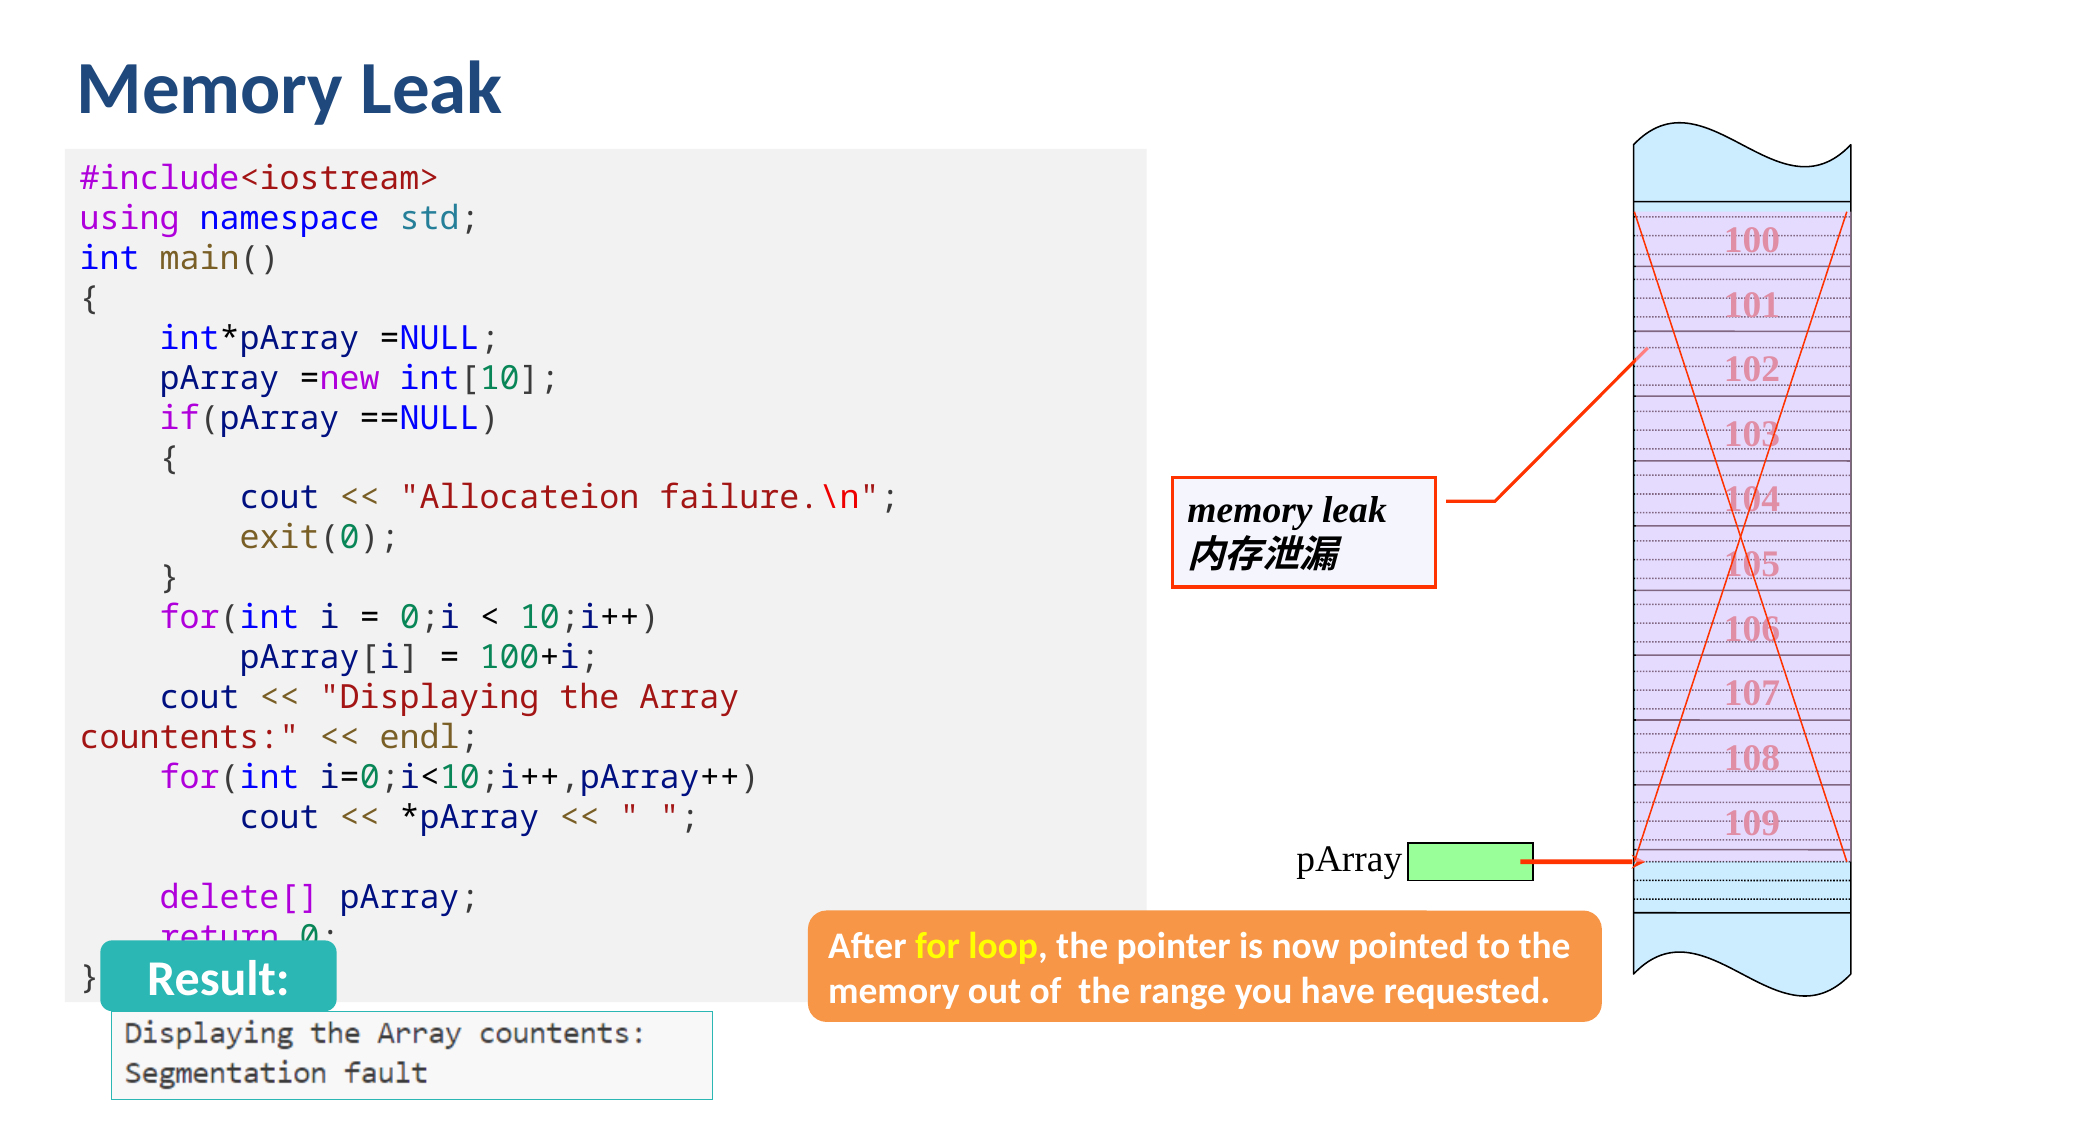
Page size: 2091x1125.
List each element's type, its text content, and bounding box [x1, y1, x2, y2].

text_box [1280, 826, 1646, 888]
text_box Memory Leak [61, 30, 951, 133]
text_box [1634, 211, 1852, 862]
text_box After for loop, the pointer is now pointed to the memory out of the range you have requested. [807, 910, 1602, 1022]
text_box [1633, 868, 1851, 998]
text_box memory leak 内存泄漏 [1172, 477, 1436, 587]
text_box Result: [98, 938, 339, 1013]
picture [111, 1011, 713, 1101]
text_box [1633, 121, 1851, 211]
text_box #include<iostream> using namespace std; int main() { int*pArray =NULL; pArray =new int[10]; if(pArray ==NULL) { cout << "Allocateion failure.\n"; exit(0); } for(int i = 0;i < 10;i++) pArray[i] = 100+i; cout << "Displaying the Array countents:" << endl; for(int i=0;i<10;i++,pArray++) cout << *pArray << " "; delete[] pArray; return 0; } [64, 148, 1147, 1003]
